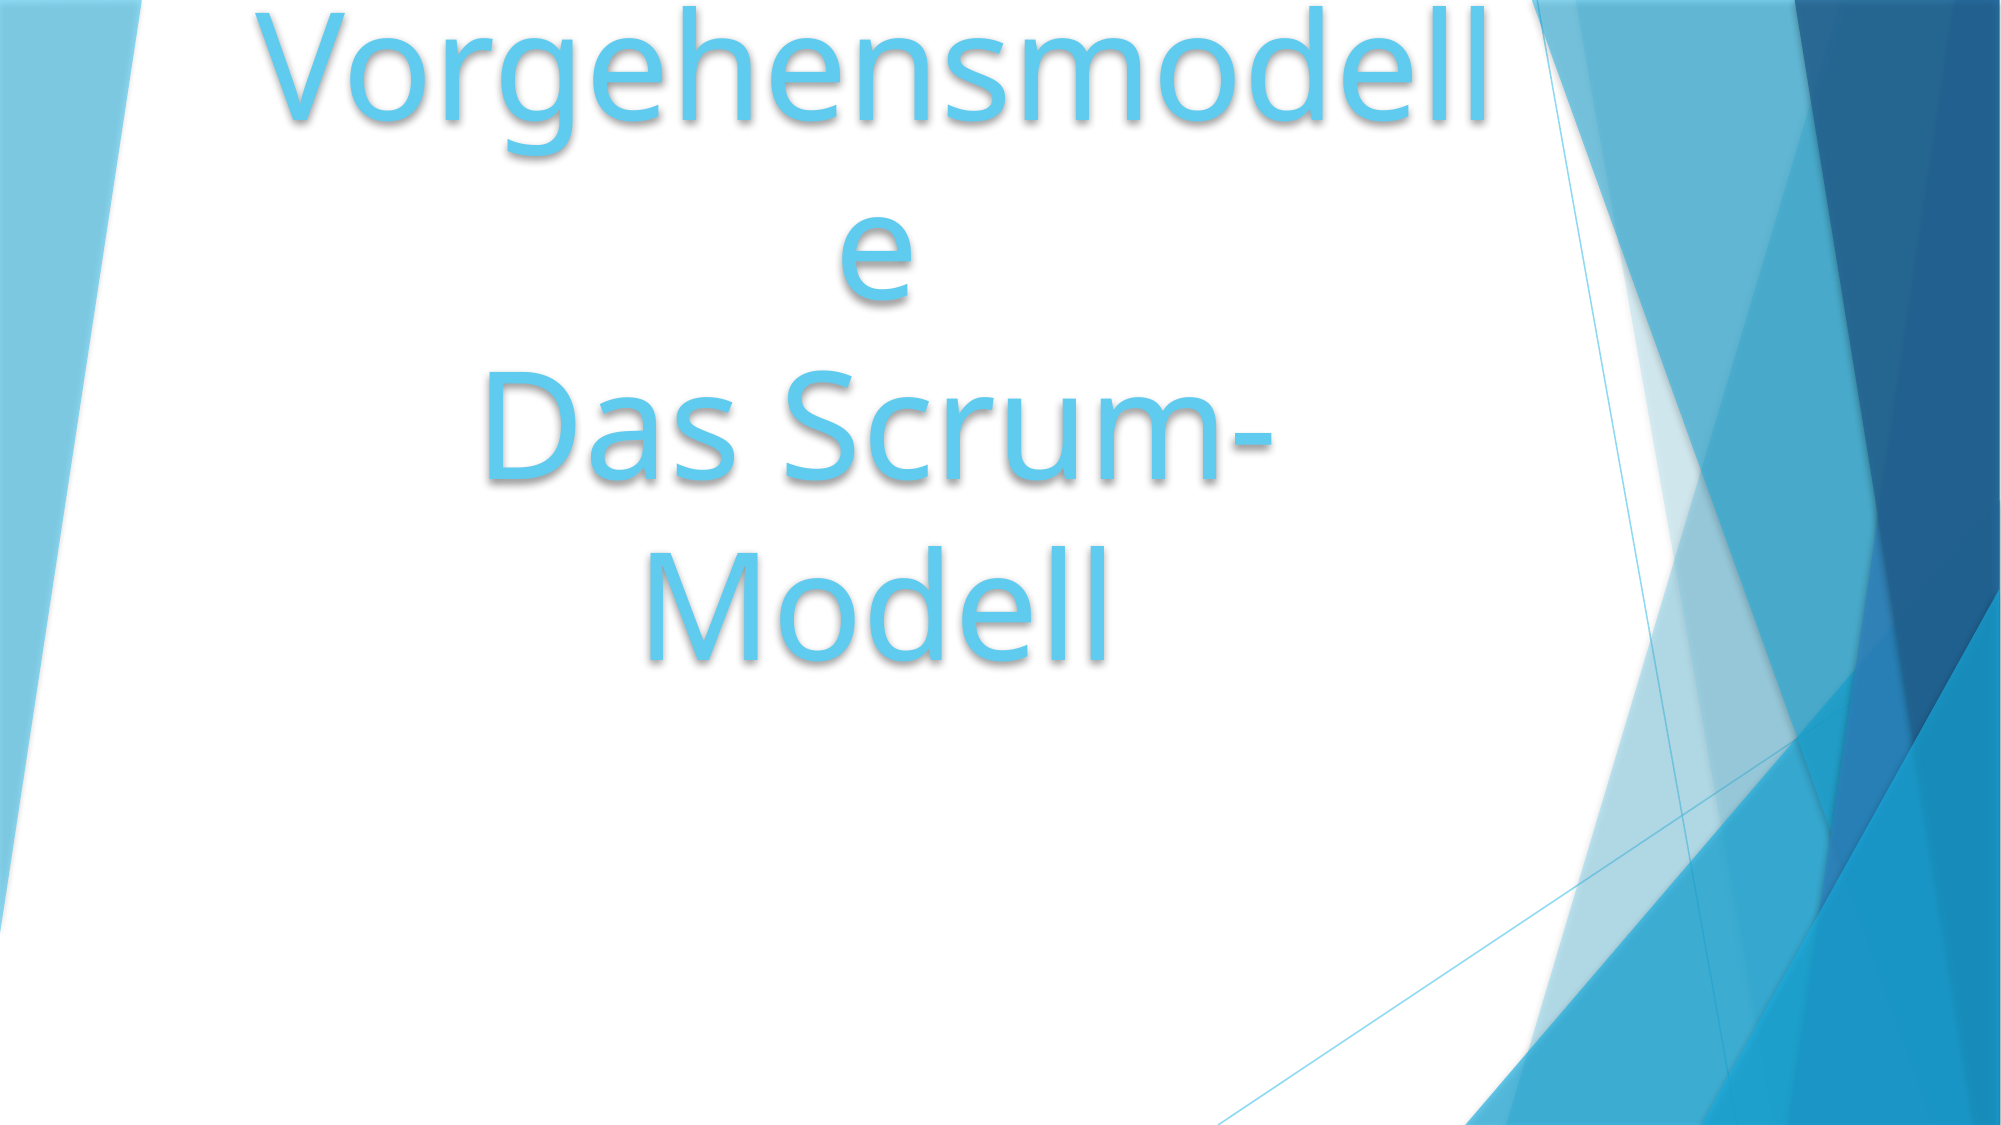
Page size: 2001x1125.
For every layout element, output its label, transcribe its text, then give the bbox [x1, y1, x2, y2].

title Vorgehensmodelle Das Scrum-Modell [239, 427, 1514, 698]
